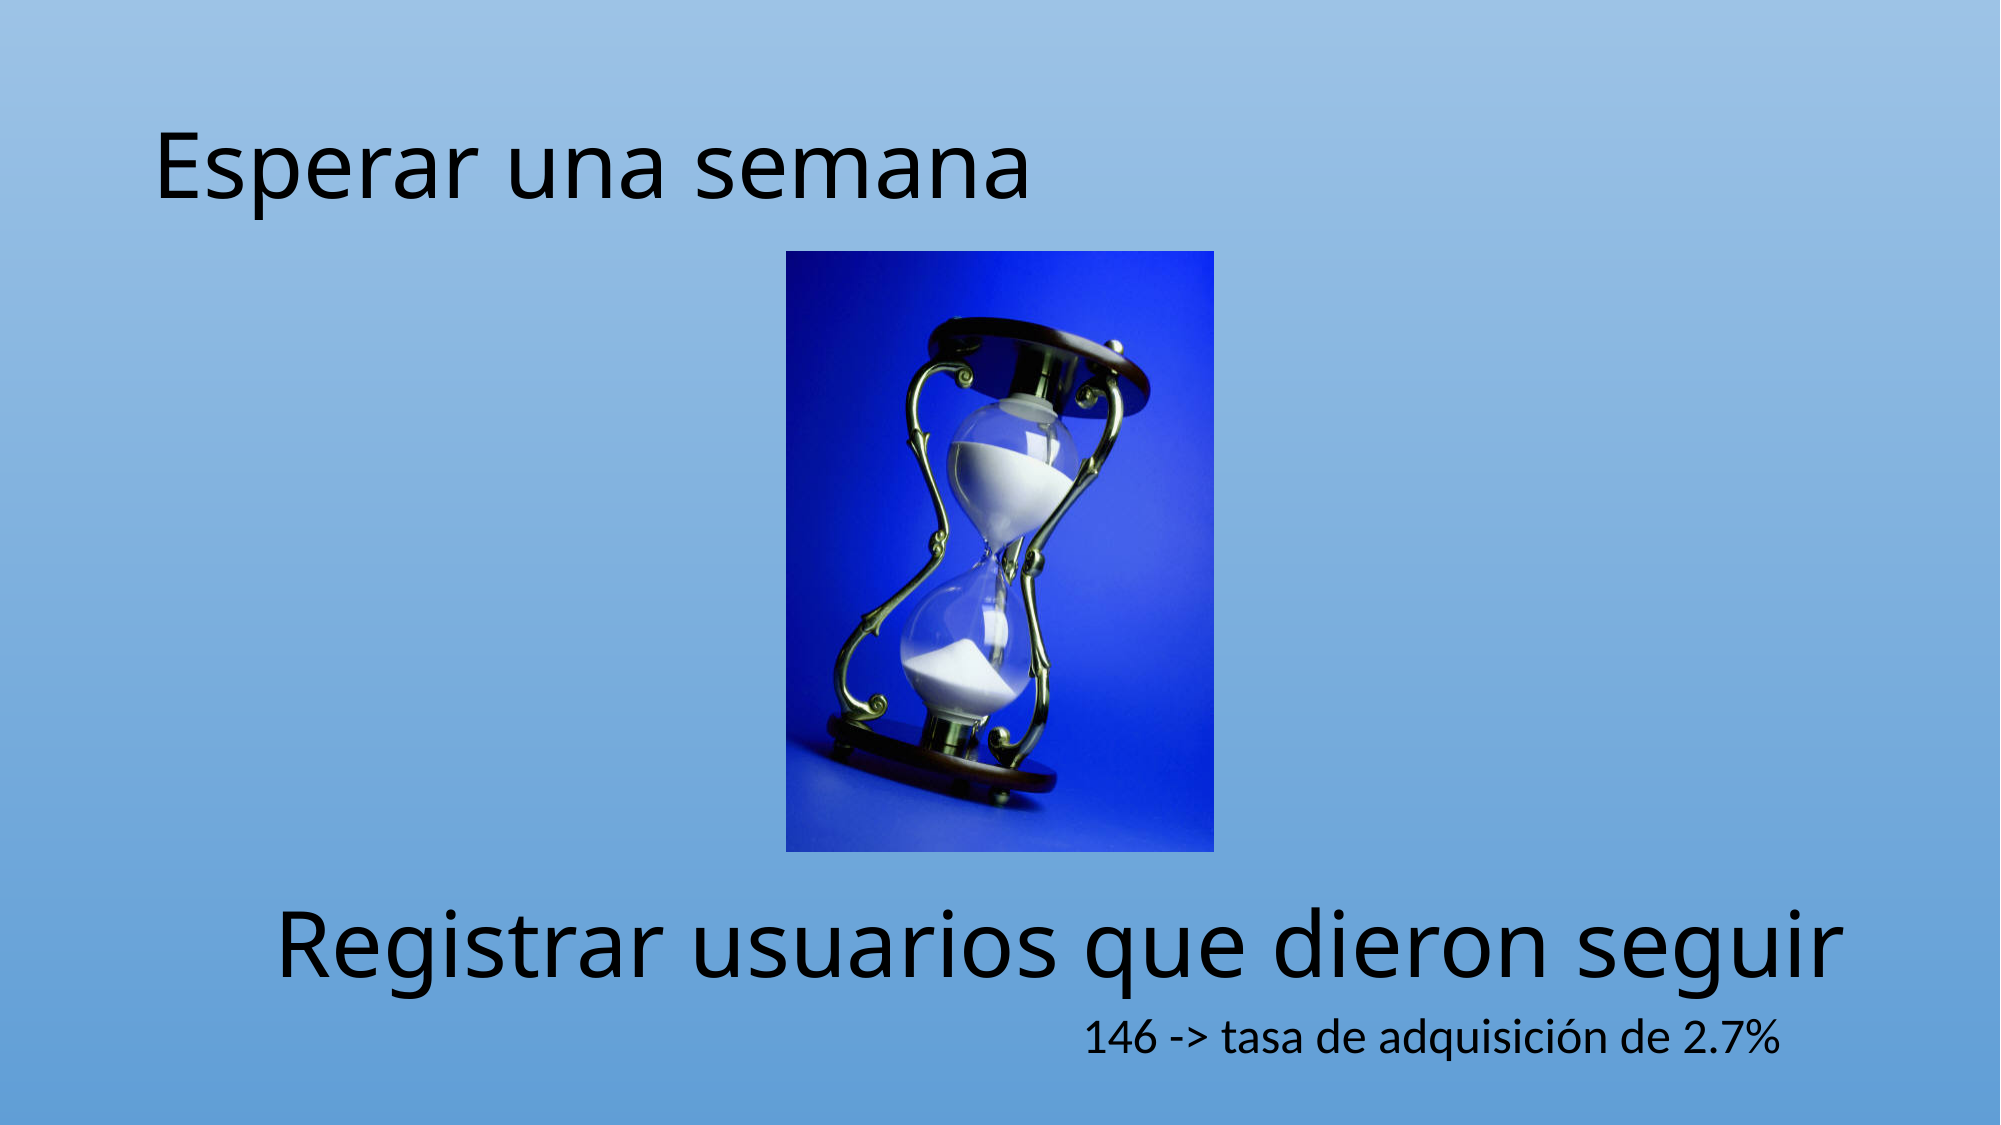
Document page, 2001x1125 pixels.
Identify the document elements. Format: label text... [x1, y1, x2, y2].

text_box 146 -> tasa de adquisición de 2.7% [1067, 996, 1828, 1072]
title Esperar una semana [137, 59, 1863, 278]
text_box Registrar usuarios que dieron seguir [137, 839, 1863, 1057]
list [785, 251, 1214, 852]
